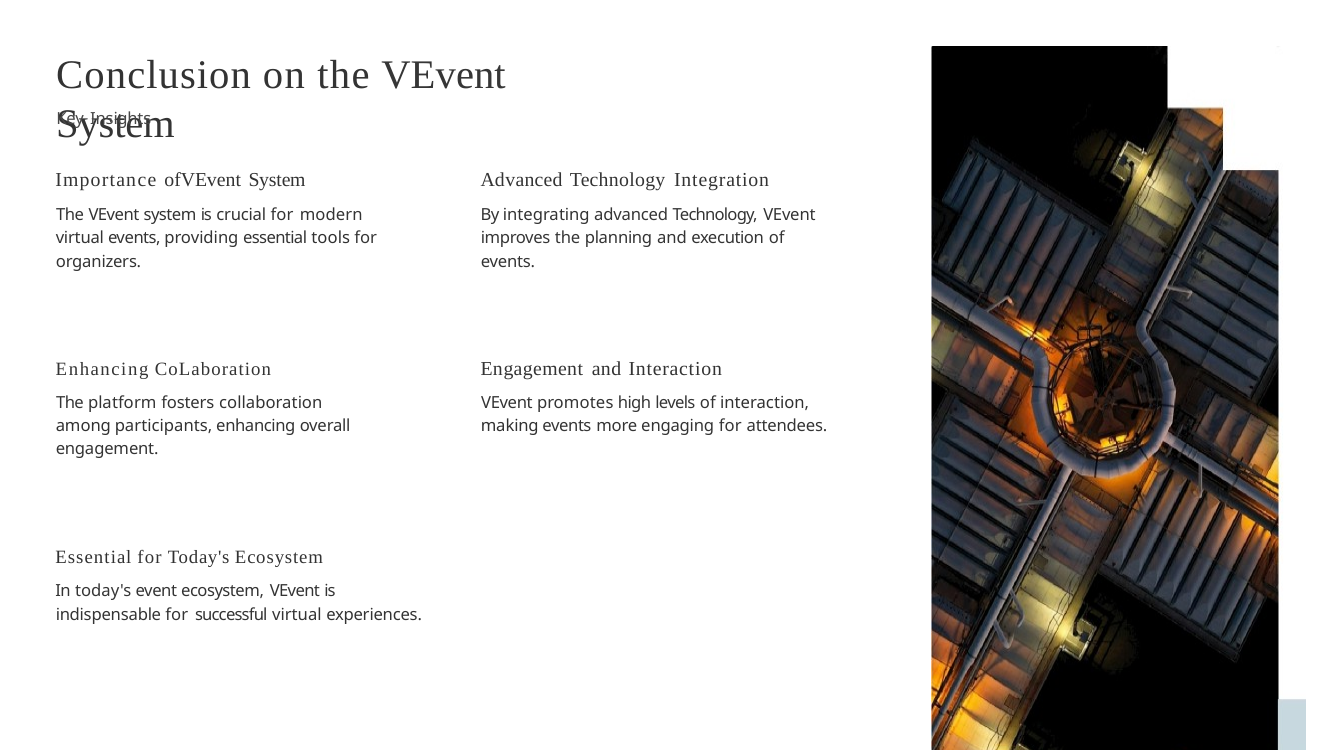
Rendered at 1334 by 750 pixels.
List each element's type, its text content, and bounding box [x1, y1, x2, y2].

text_box Essential for Today's Ecosystem In today's event ecosystem, VEvent is indispensable for successful virtual experiences. [53, 542, 430, 624]
text_box Engagement and Interaction VEvent promotes high levels of interaction, making events more engaging for attendees. [478, 353, 851, 435]
title Conclusion on the VEvent System [53, 45, 635, 174]
picture [930, 46, 1307, 750]
text_box Importance ofVEvent System The VEvent system is crucial for modern virtual events, providing essential tools for organizers. [53, 165, 401, 271]
text_box Key Insights [54, 105, 158, 128]
text_box Enhancing CoLaboration The platform fosters collaboration among participants, enhancing overall engagement. [53, 354, 384, 458]
text_box Advanced Technology Integration By integrating advanced Technology, VEvent improves the planning and execution of events. [478, 165, 825, 271]
